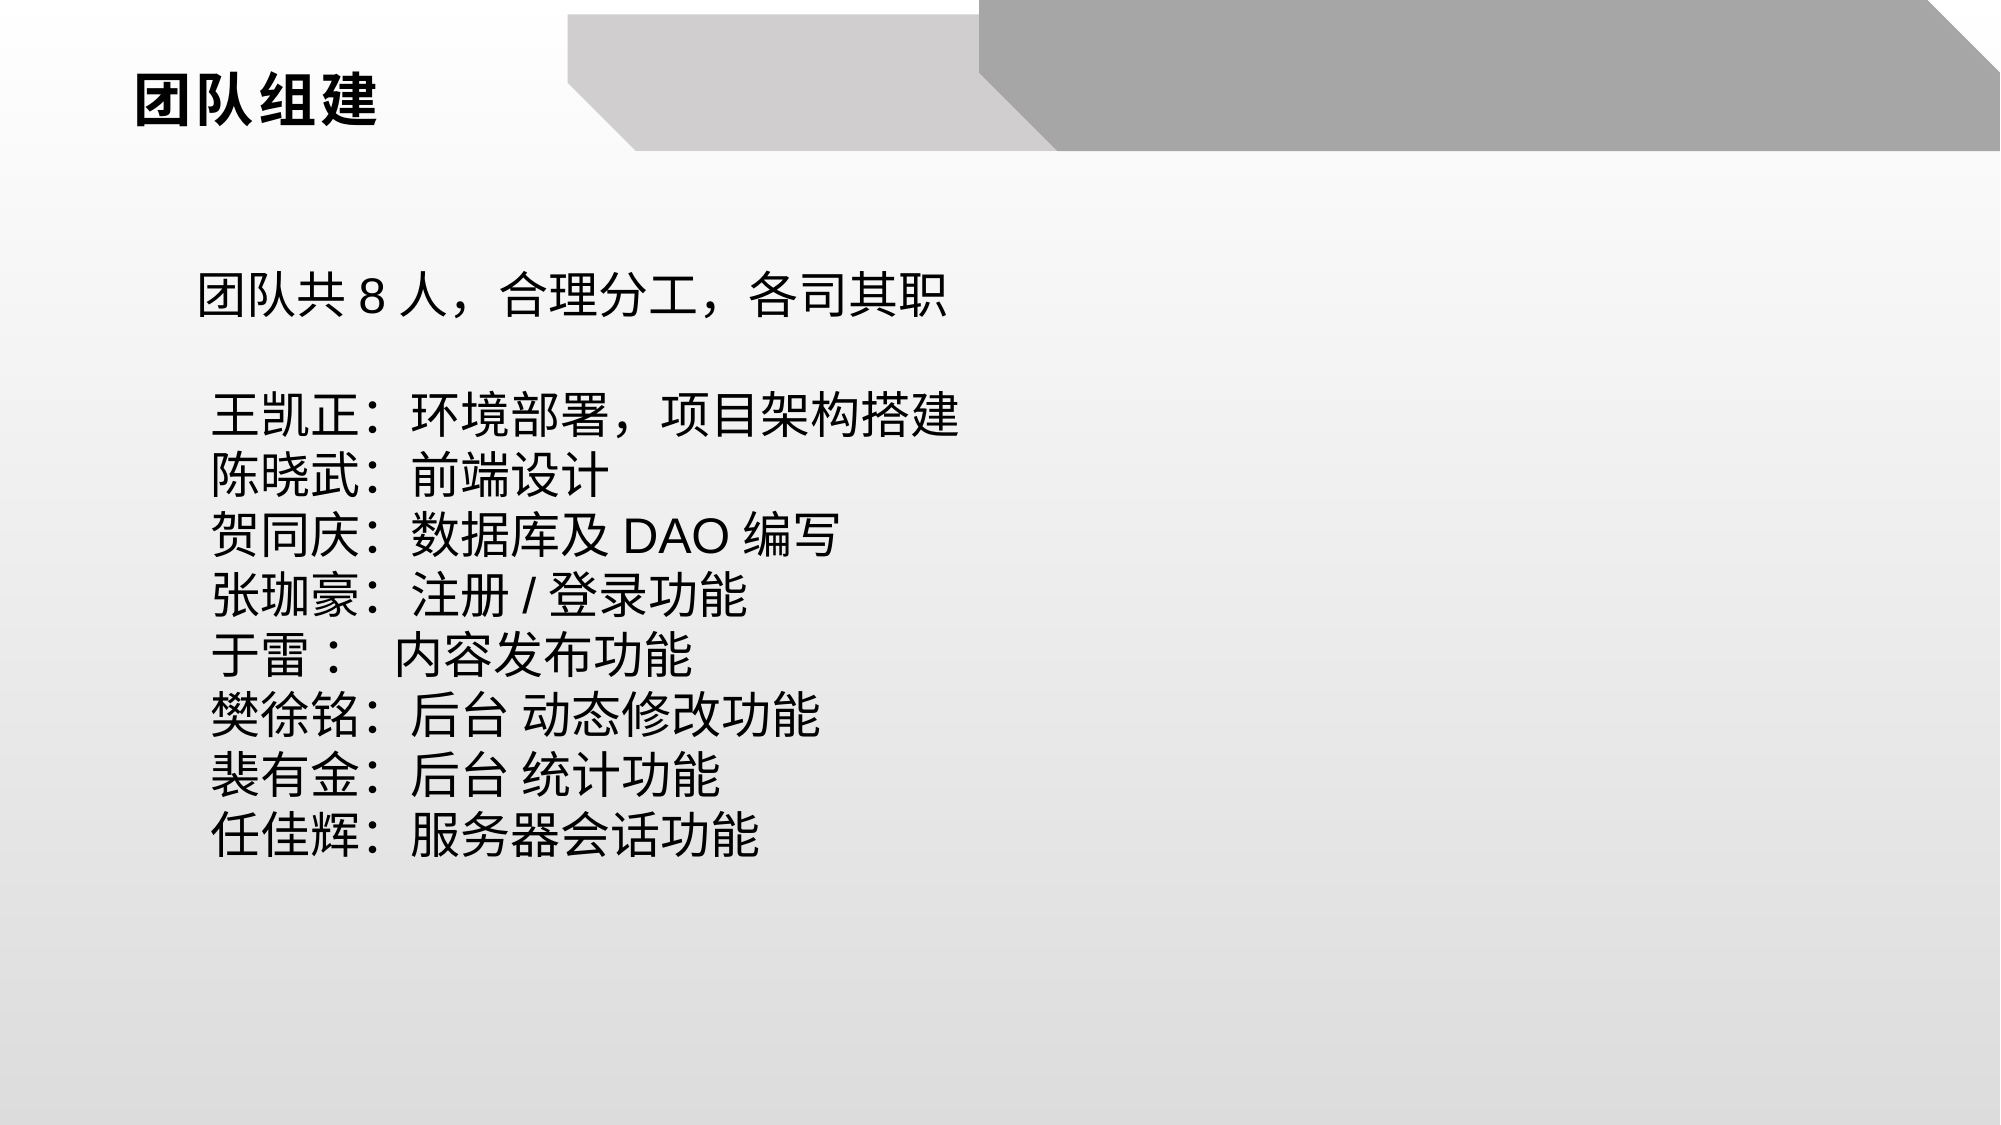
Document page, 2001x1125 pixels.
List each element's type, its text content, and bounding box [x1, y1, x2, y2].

text_box 团队共8人，合理分工，各司其职 王凯正：环境部署，项目架构搭建 陈晓武：前端设计 贺同庆：数据库及DAO编写 张珈豪：注册/登录功能 于雷 ： 内容发布功能 樊徐铭：后台 动态修改功能 裴有金：后台 统计功能 任佳辉：服务器会话功能 [149, 256, 1260, 1037]
text_box [566, 13, 1055, 152]
text_box [977, 0, 2000, 153]
text_box 团队组建 [116, 44, 632, 151]
